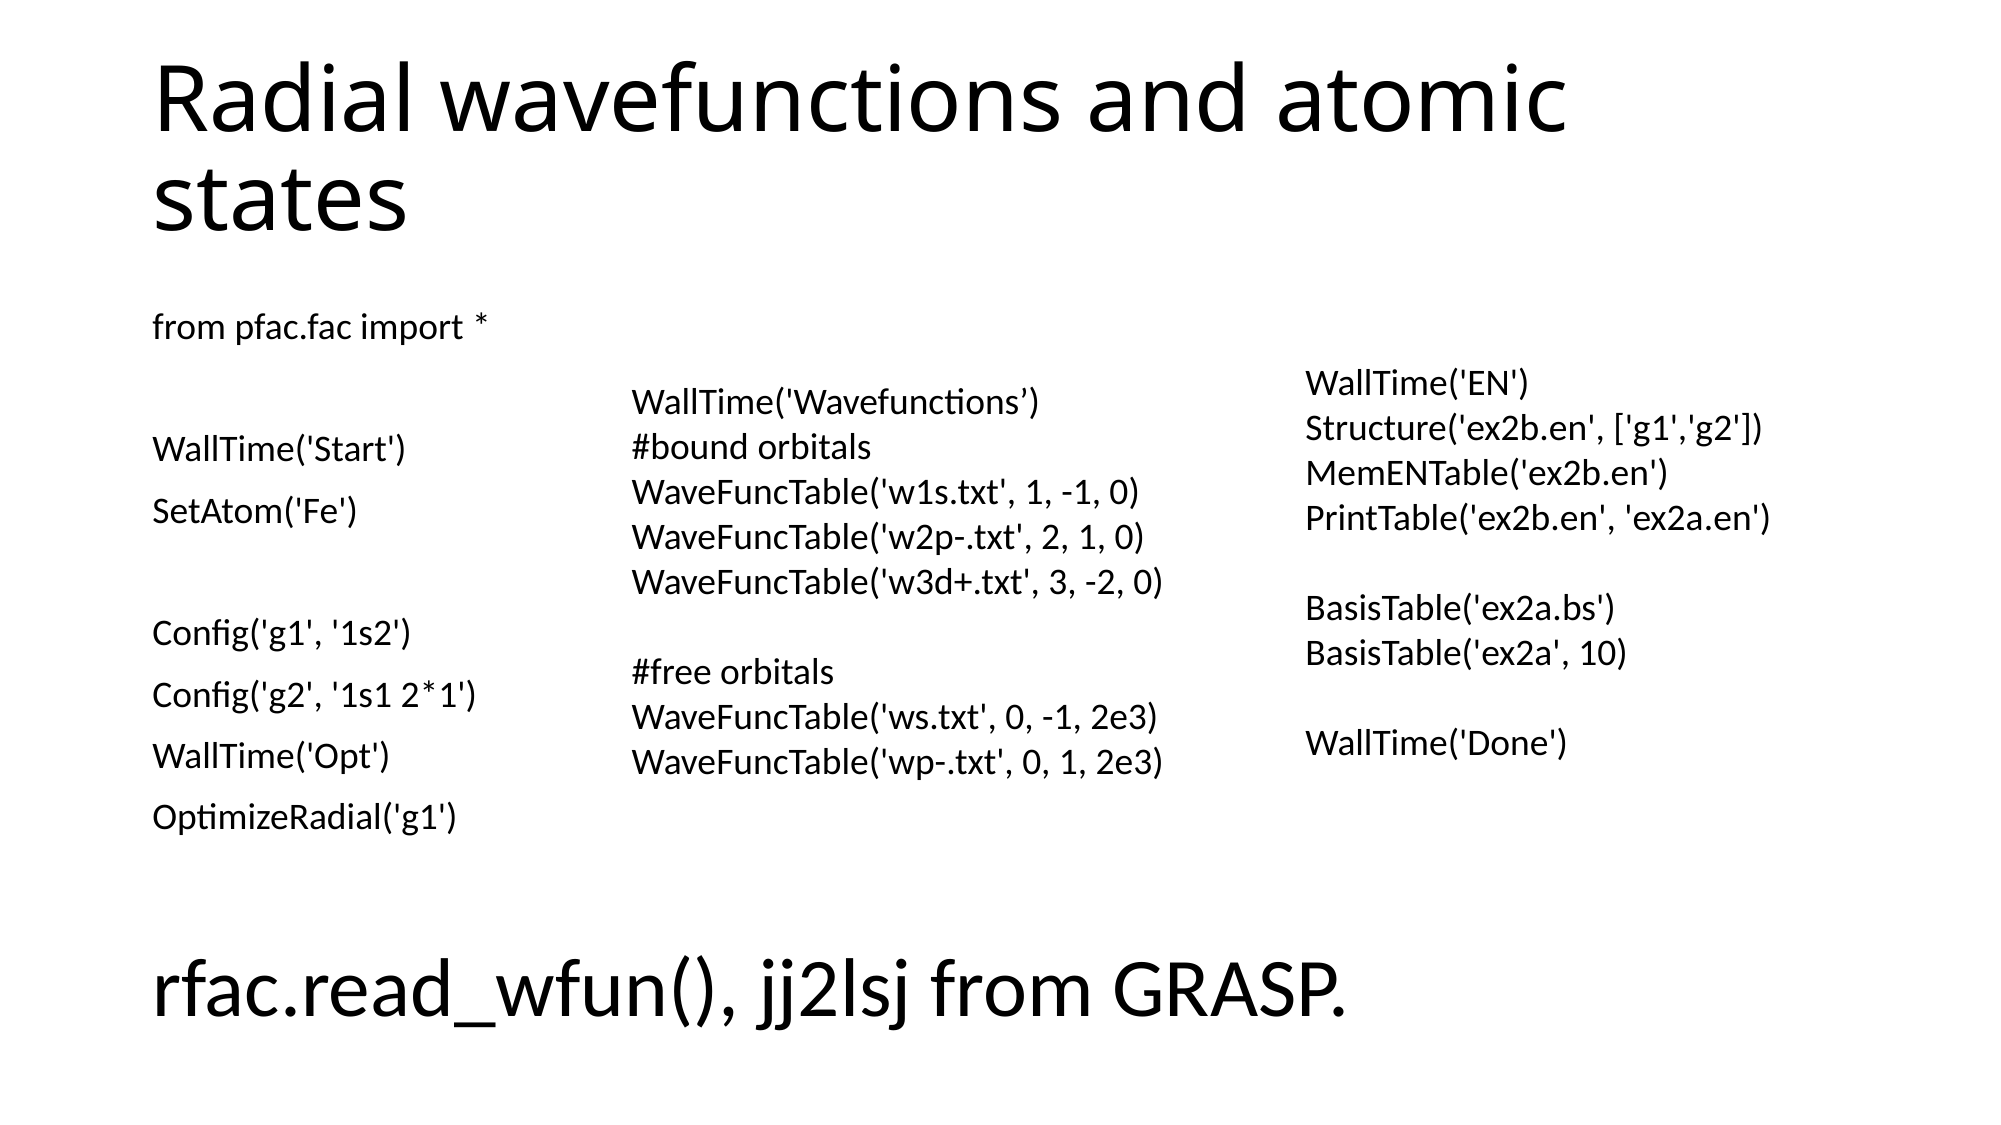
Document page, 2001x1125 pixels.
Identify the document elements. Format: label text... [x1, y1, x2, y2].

text_box WallTime('Wavefunctions’) #bound orbitals WaveFuncTable('w1s.txt', 1, -1, 0) WaveFuncTable('w2p-.txt', 2, 1, 0) WaveFuncTable('w3d+.txt', 3, -2, 0) #free orbitals WaveFuncTable('ws.txt', 0, -1, 2e3) WaveFuncTable('wp-.txt', 0, 1, 2e3) [616, 369, 1189, 879]
text_box WallTime('EN') Structure('ex2b.en', ['g1','g2']) MemENTable('ex2b.en') PrintTable('ex2b.en', 'ex2a.en') BasisTable('ex2a.bs') BasisTable('ex2a', 10) WallTime('Done') [1290, 350, 1863, 771]
text_box rfac.read_wfun(), jj2lsj from GRASP. [137, 925, 1793, 1040]
title Radial wavefunctions and atomic states [137, 59, 1832, 243]
list from pfac.fac import * WallTime('Start') SetAtom('Fe') Config('g1', '1s2') Config('g2', '1s1 2*1') WallTime('Opt') OptimizeRadial('g1') [137, 299, 617, 914]
